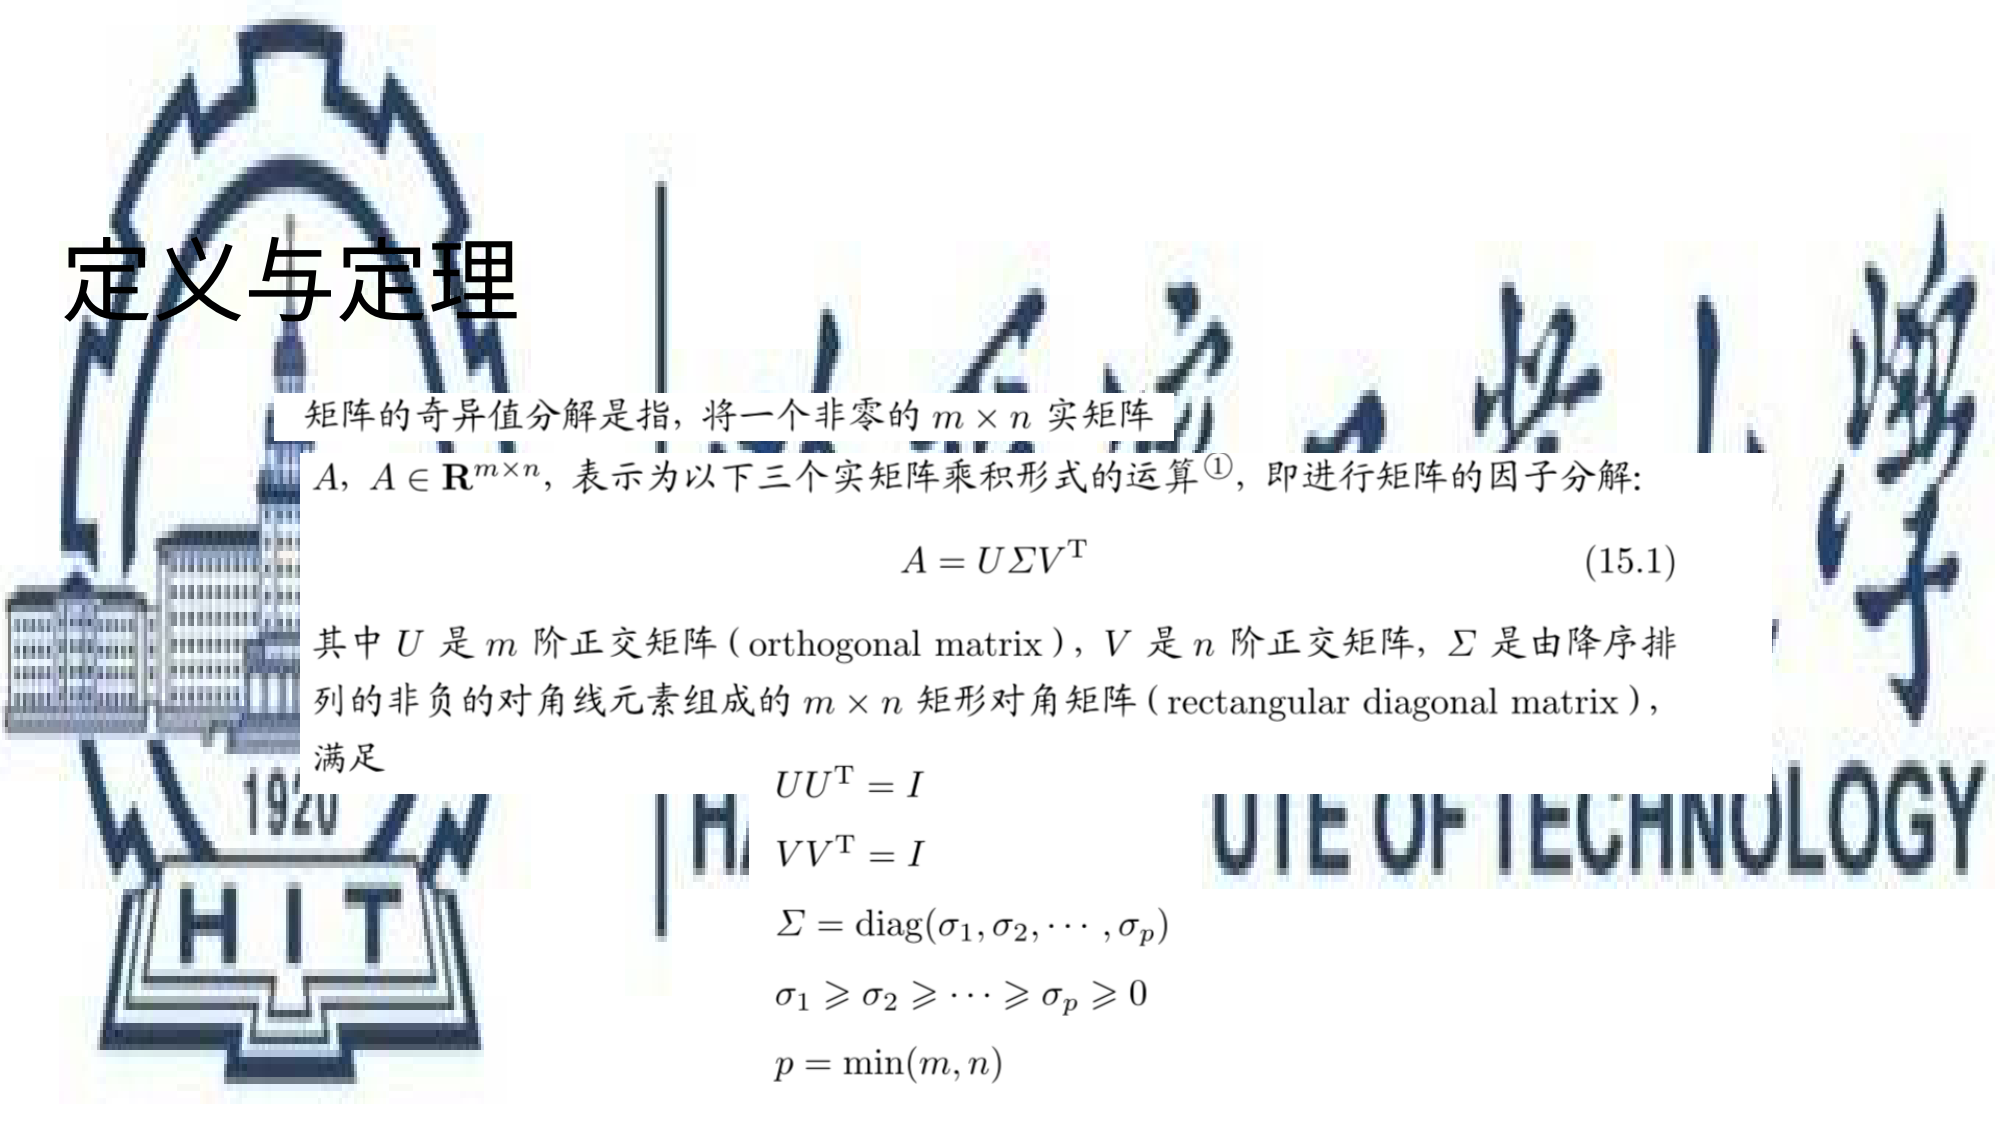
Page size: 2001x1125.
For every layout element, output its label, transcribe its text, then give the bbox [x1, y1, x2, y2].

title 定义与定理 [46, 176, 1772, 394]
picture [0, 0, 2001, 1125]
